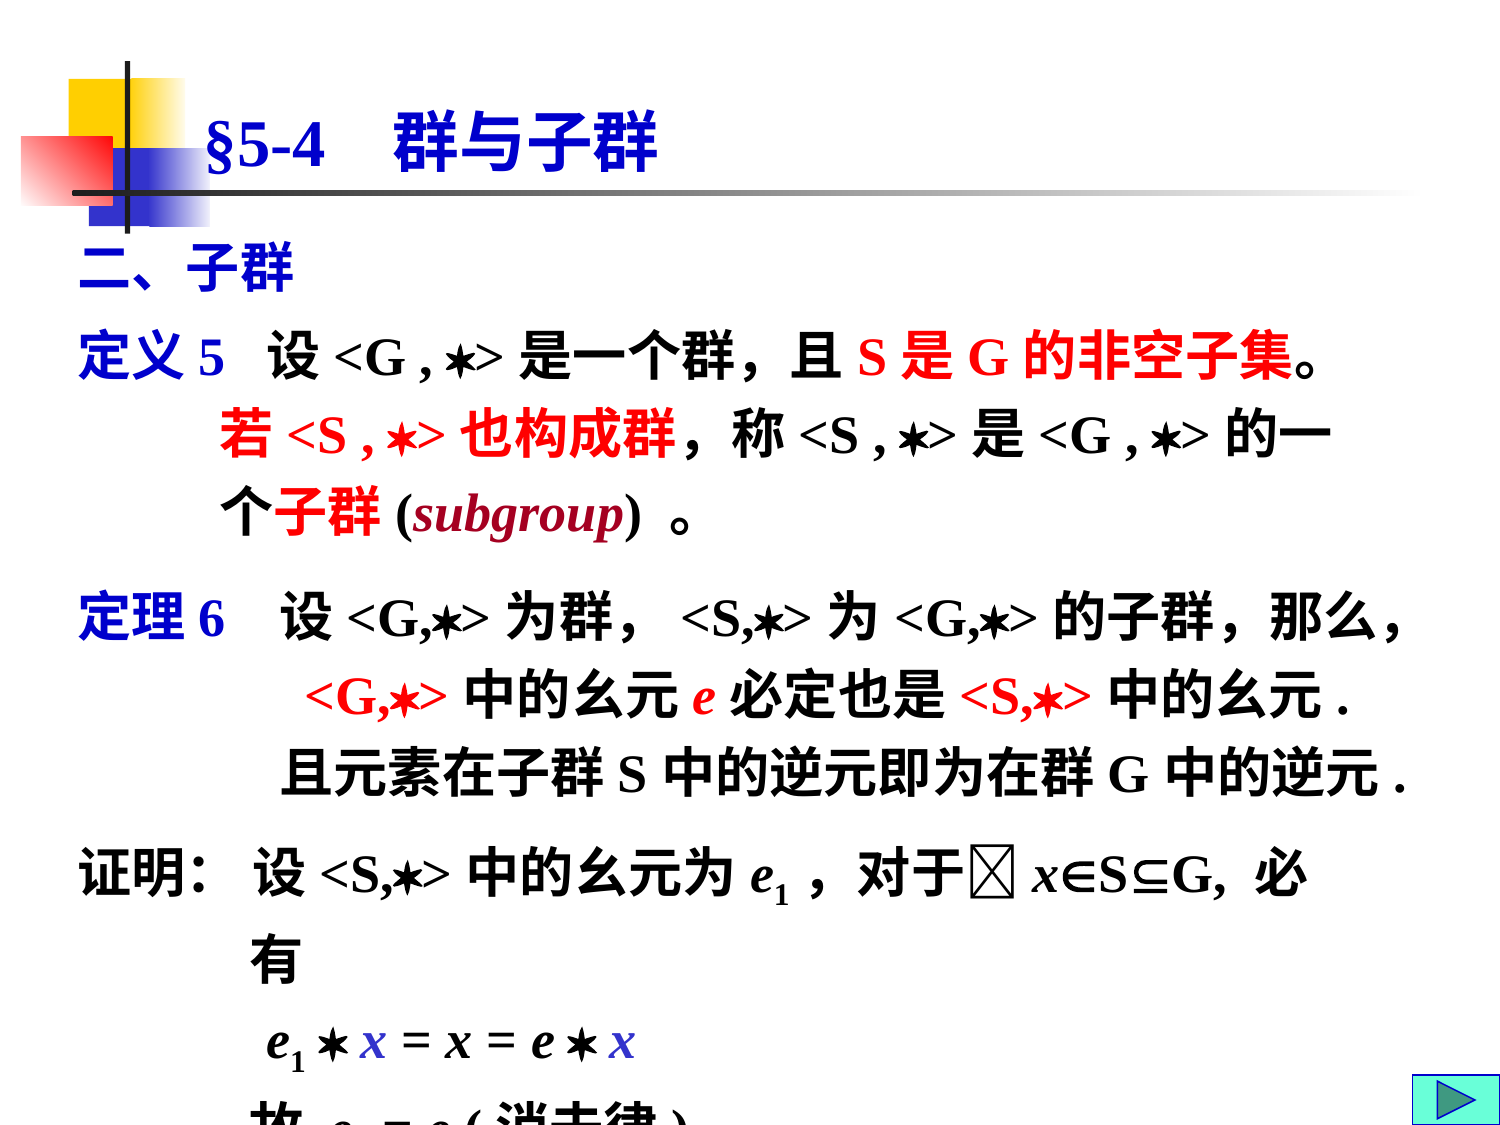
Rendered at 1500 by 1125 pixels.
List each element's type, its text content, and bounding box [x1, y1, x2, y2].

slide_number [1375, 1025, 1475, 1100]
text_box 证明： 设<S,>中的幺元为e1，对于xSG, 必有 e1  x = x = e  x 故 e1 = e (消去律) [62, 816, 1375, 1125]
title §5-4 群与子群 [188, 0, 1468, 188]
text_box 定理6 设<G,>为群，<S,>为<G,>的子群，那么， <G,>中的幺元e必定也是<S,>中的幺元. 且元素在子群S中的逆元即为在群G中的逆元. [62, 562, 1413, 812]
list 二、子群 定义5 设<G , >是一个群，且S是G的非空子集。若<S , >也构成群，称<S , >是<G , >的一个子群(subgroup) 。 [62, 212, 1365, 562]
text_box [1412, 1074, 1500, 1125]
